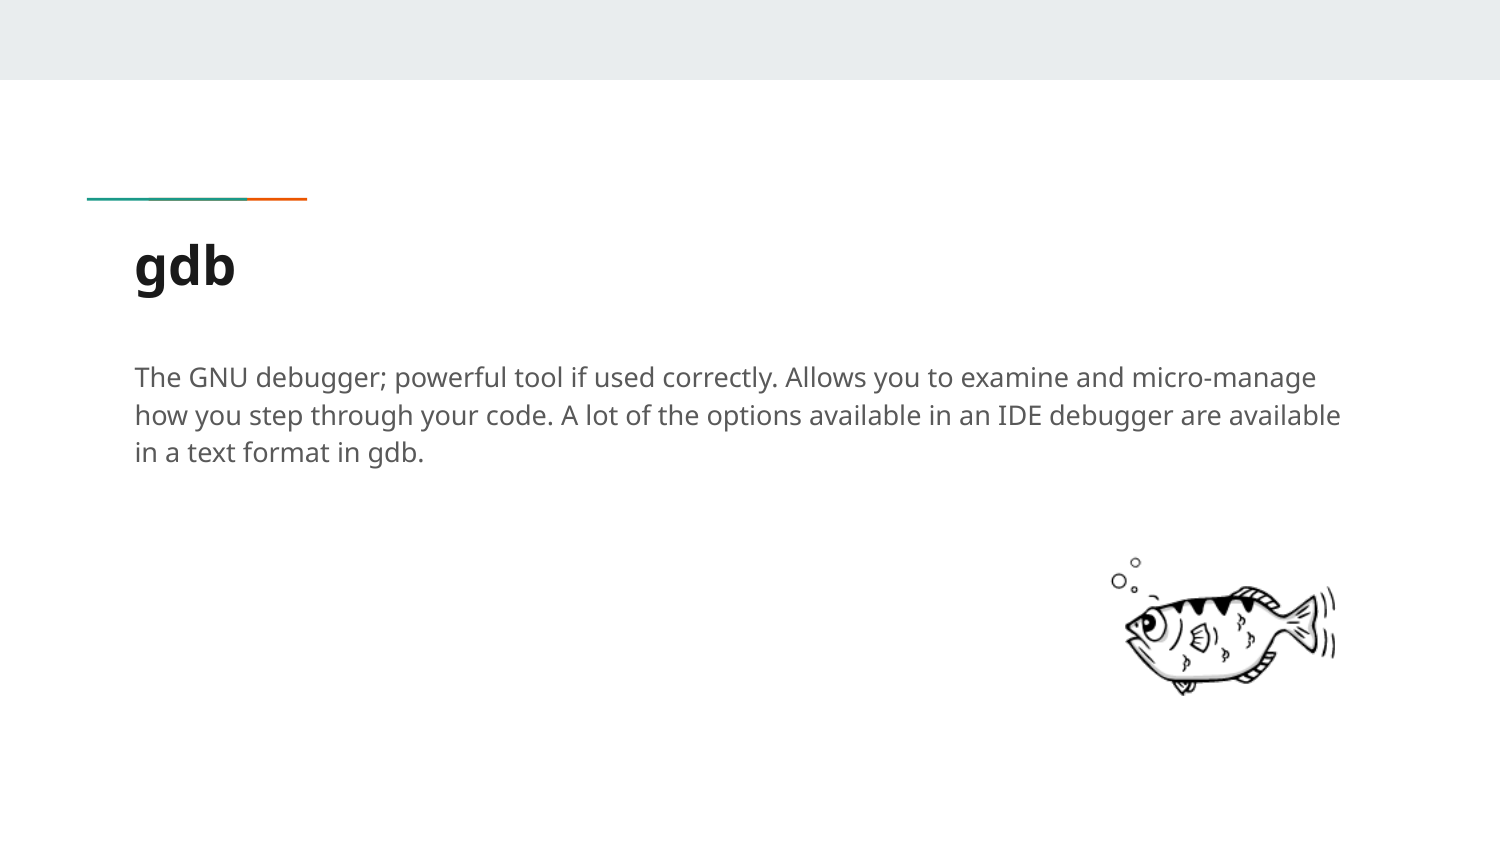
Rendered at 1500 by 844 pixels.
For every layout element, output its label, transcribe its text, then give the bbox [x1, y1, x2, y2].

picture [1100, 545, 1368, 713]
title gdb [119, 216, 1381, 305]
list The GNU debugger; powerful tool if used correctly. Allows you to examine and micro-manage how you step through your code. A lot of the options available in an IDE debugger are available in a text format in gdb. [119, 341, 1381, 712]
